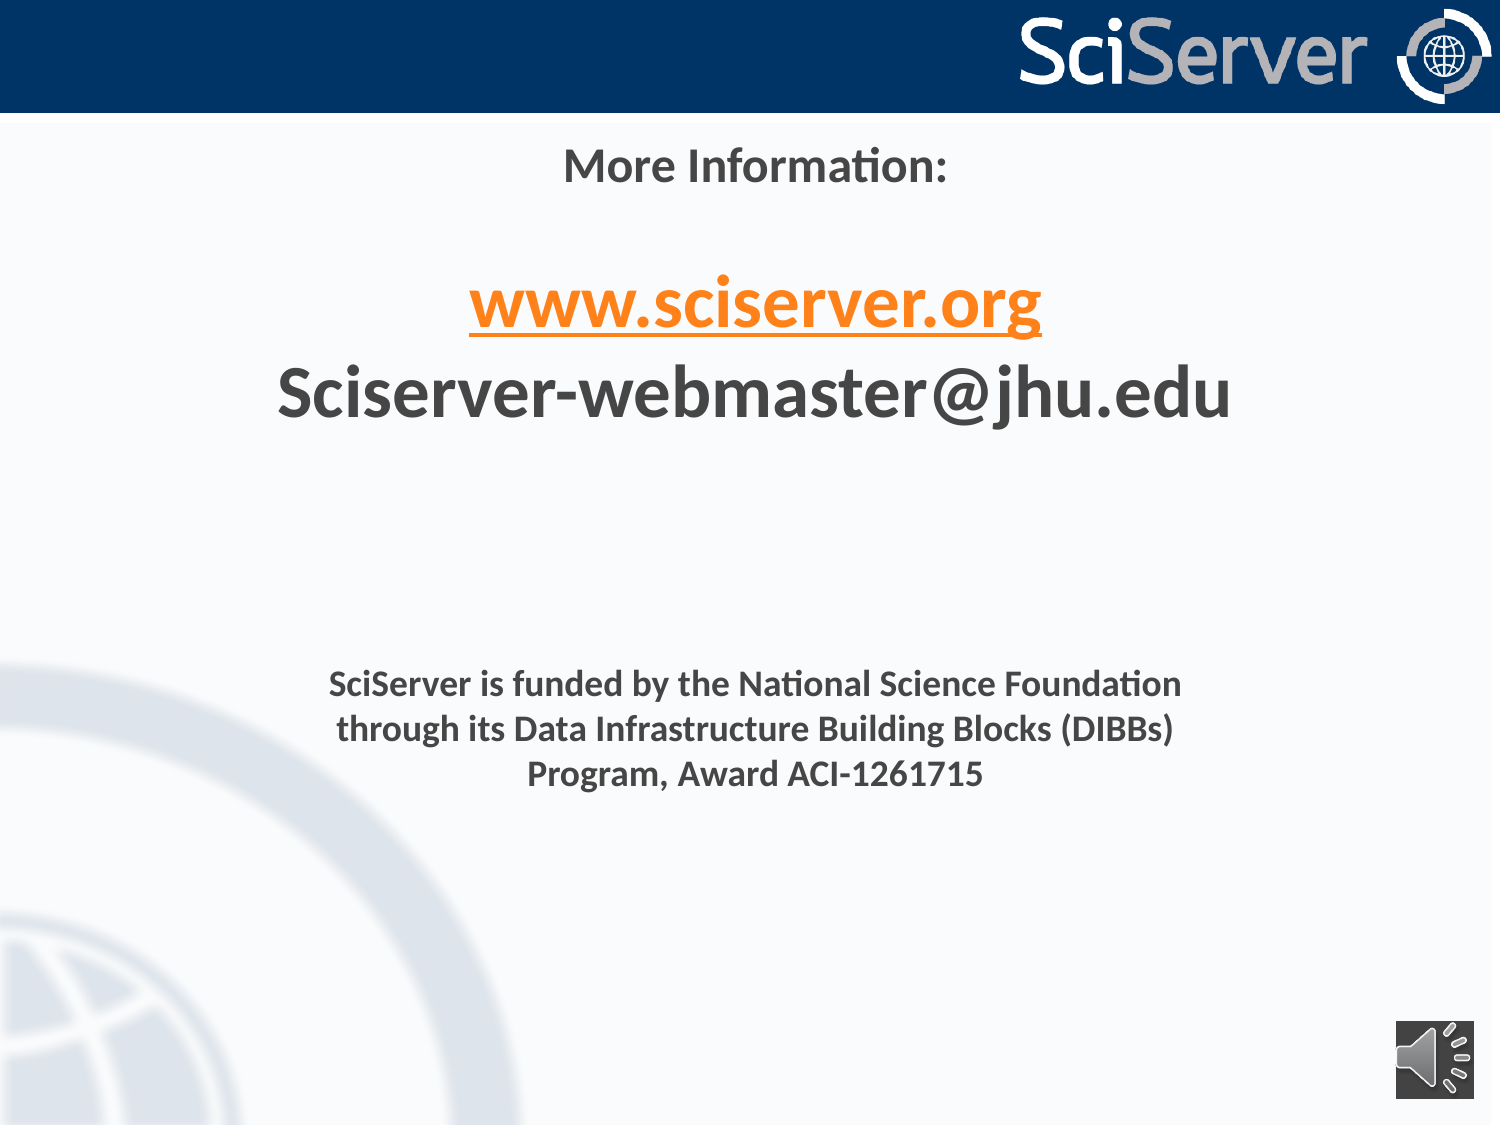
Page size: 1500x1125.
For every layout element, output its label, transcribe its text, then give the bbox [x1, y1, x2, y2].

picture [0, 0, 1500, 123]
picture [1394, 1019, 1476, 1101]
text_box More Information: www.sciserver.org Sciserver-webmaster@jhu.edu [236, 155, 1275, 471]
text_box SciServer is funded by the National Science Foundation through its Data Infrastructure Building Blocks (DIBBs) Program, Award ACI-1261715 [262, 477, 1250, 1020]
